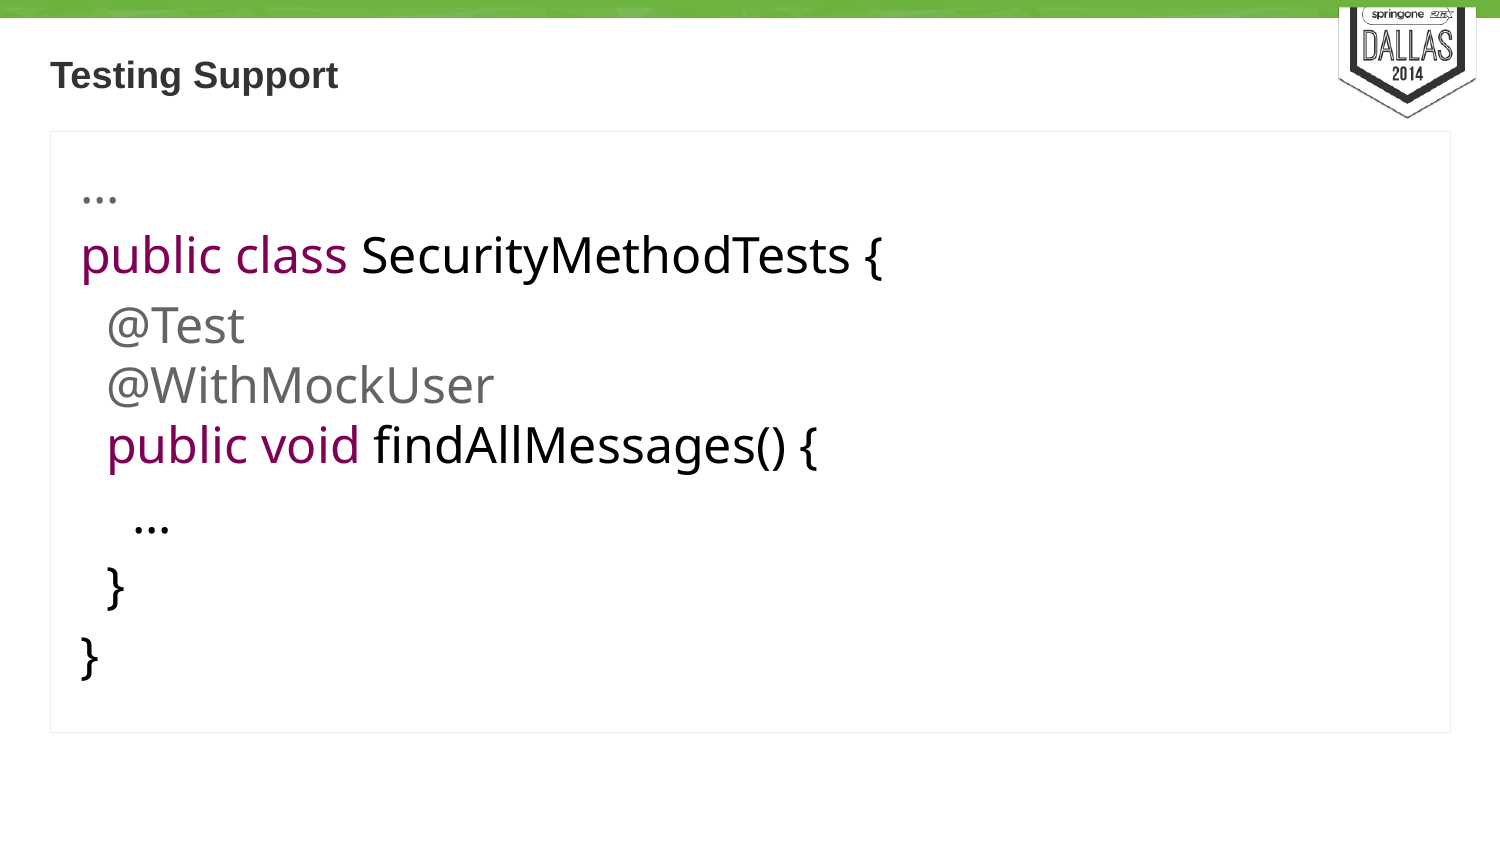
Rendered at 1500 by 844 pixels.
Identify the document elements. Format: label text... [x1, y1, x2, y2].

picture [0, 8, 1500, 122]
title Testing Support [49, 49, 1451, 97]
list ... public class SecurityMethodTests { @Test @WithMockUser public void findAllMessages() { ... } } [50, 131, 1451, 733]
